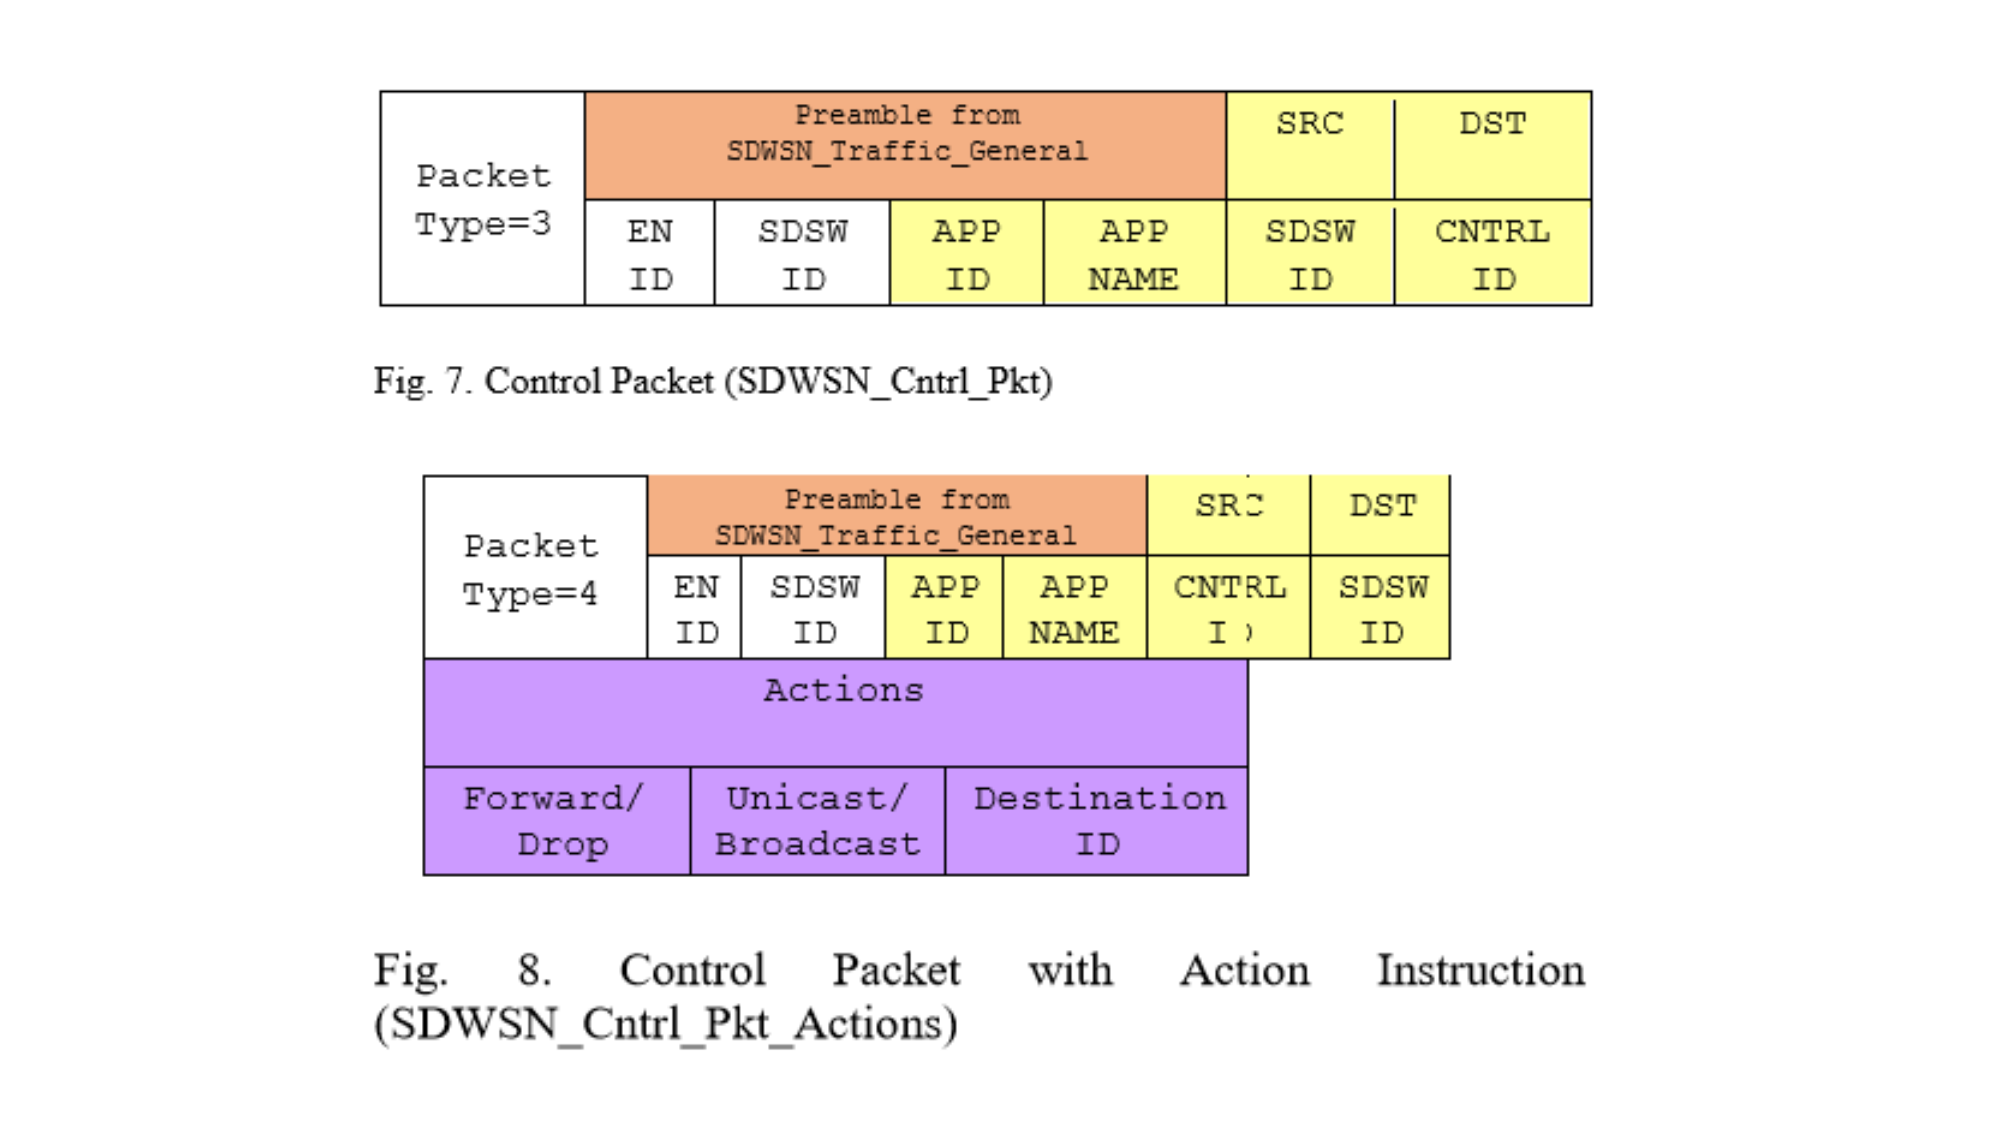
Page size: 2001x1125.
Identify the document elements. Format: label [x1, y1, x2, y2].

picture [345, 53, 1633, 1084]
